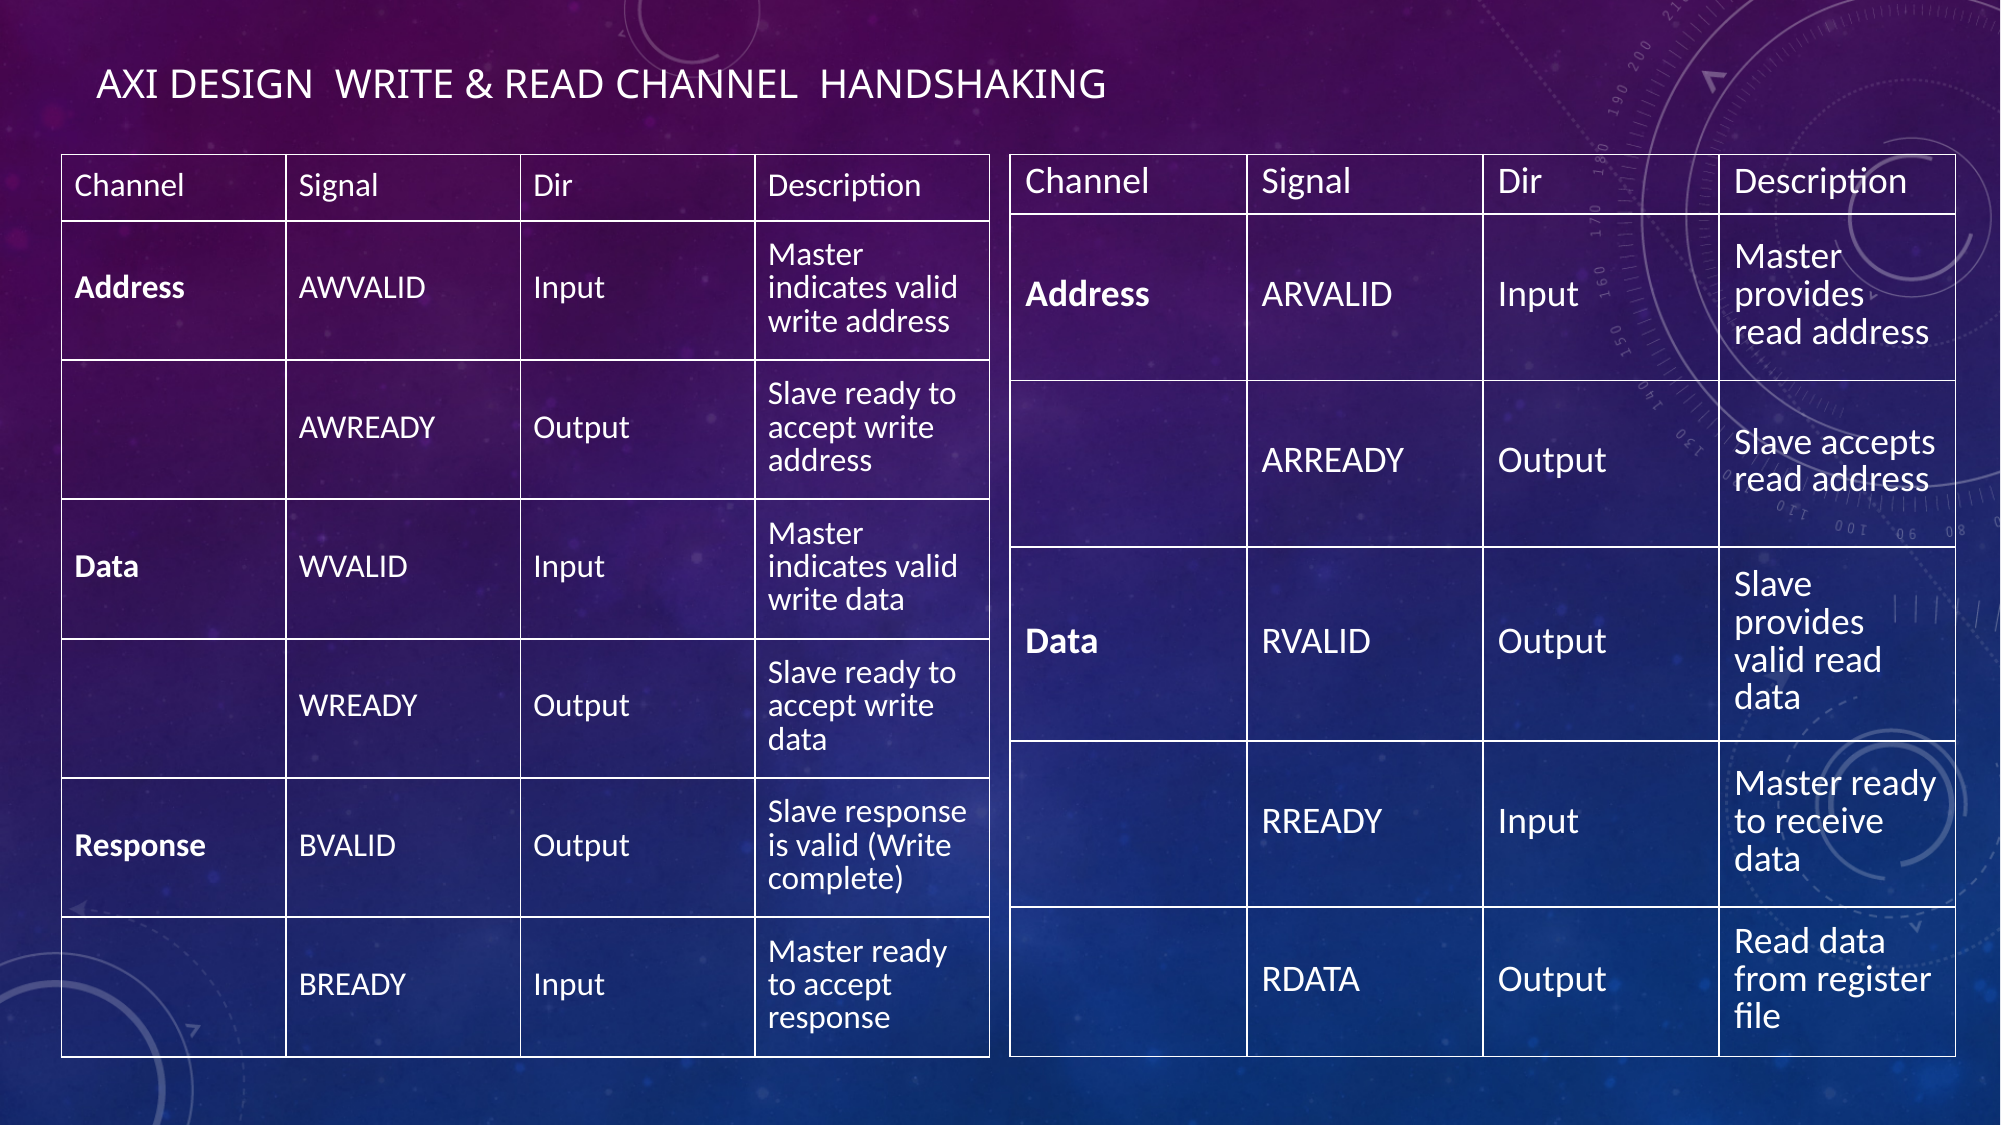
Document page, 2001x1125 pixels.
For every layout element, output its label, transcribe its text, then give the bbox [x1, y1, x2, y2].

table_header Description [1720, 155, 1955, 213]
table_cell Output [521, 361, 754, 498]
table_header Signal [1248, 155, 1482, 213]
table_cell Slave accepts read address [1720, 381, 1955, 546]
table_cell [62, 361, 285, 498]
table_cell Master indicates valid write data [756, 500, 989, 638]
table_header Dir [521, 155, 754, 220]
table_cell RVALID [1248, 548, 1482, 740]
table_cell Address [62, 222, 285, 359]
table_cell WREADY [287, 640, 520, 777]
table_cell Input [1484, 742, 1718, 906]
table_cell AWREADY [287, 361, 520, 498]
table_cell RREADY [1248, 742, 1482, 906]
picture [0, 0, 2001, 1125]
table_cell Data [1011, 548, 1246, 740]
table_cell Slave ready to accept write address [756, 361, 989, 498]
table_cell Input [521, 500, 754, 638]
table_cell [1011, 381, 1246, 546]
table_cell Data [62, 500, 285, 638]
table_cell Slave ready to accept write data [756, 640, 989, 777]
table_cell Output [521, 779, 754, 916]
table_cell ARREADY [1248, 381, 1482, 546]
table_cell [1011, 908, 1246, 1056]
table_cell ARVALID [1248, 215, 1482, 380]
table_cell Address [1011, 215, 1246, 380]
table_cell [62, 918, 285, 1056]
table_cell Output [1484, 381, 1718, 546]
table_cell [1011, 742, 1246, 906]
table_cell RDATA [1248, 908, 1482, 1056]
table_cell Master provides read address [1720, 215, 1955, 380]
table_cell Input [521, 918, 754, 1056]
table_cell Master ready to accept response [756, 918, 989, 1056]
table_cell [62, 640, 285, 777]
table_header Dir [1484, 155, 1718, 213]
table_cell BVALID [287, 779, 520, 916]
table_header Channel [1011, 155, 1246, 213]
table_cell Slave provides valid read data [1720, 548, 1955, 740]
table_cell Input [1484, 215, 1718, 380]
table_cell Master ready to receive data [1720, 742, 1955, 906]
table_cell AWVALID [287, 222, 520, 359]
table_header Description [756, 155, 989, 220]
table_cell Read data from register file [1720, 908, 1955, 1056]
table_cell Output [1484, 548, 1718, 740]
table_cell BREADY [287, 918, 520, 1056]
table_cell Master indicates valid write address [756, 222, 989, 359]
table_header Signal [287, 155, 520, 220]
table_cell WVALID [287, 500, 520, 638]
table_cell Response [62, 779, 285, 916]
title AXI DESIGN Write & READ Channel handshaking [81, 50, 1779, 115]
table_cell Output [521, 640, 754, 777]
table_cell Input [521, 222, 754, 359]
table_cell Slave response is valid (Write complete) [756, 779, 989, 916]
table_cell Output [1484, 908, 1718, 1056]
table_header Channel [62, 155, 285, 220]
